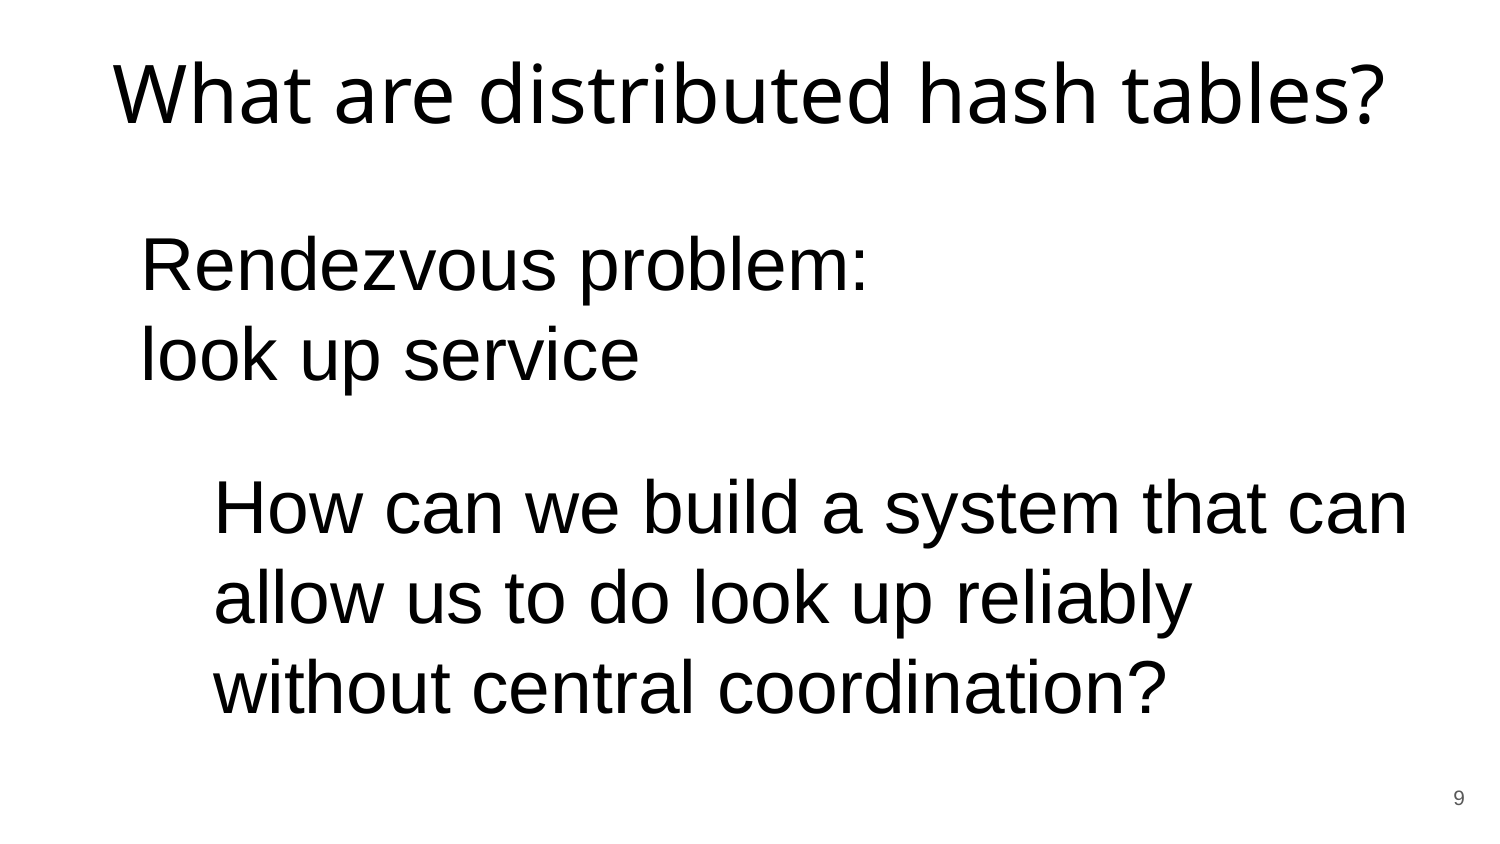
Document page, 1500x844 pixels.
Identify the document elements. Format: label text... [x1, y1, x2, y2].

slide_number 9 [1447, 764, 1480, 830]
title What are distributed hash tables? [53, 27, 1447, 242]
text_box Rendezvous problem: look up service [125, 207, 1219, 403]
text_box How can we build a system that can allow us to do look up reliably without central coordination? [198, 451, 1447, 844]
